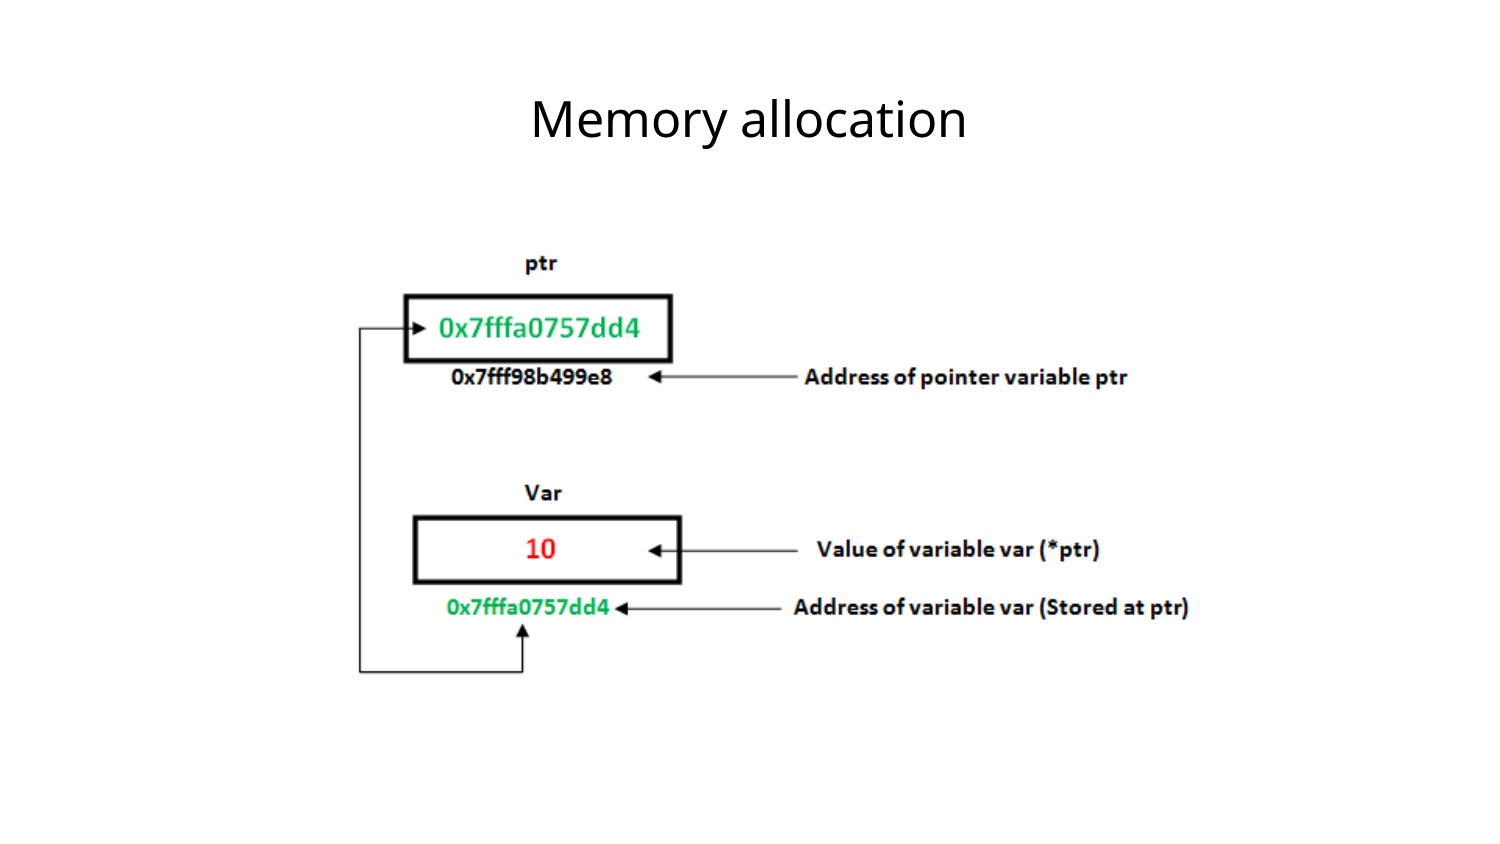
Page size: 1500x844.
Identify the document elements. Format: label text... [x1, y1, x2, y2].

title Memory allocation [51, 72, 1449, 167]
picture [263, 225, 1237, 709]
